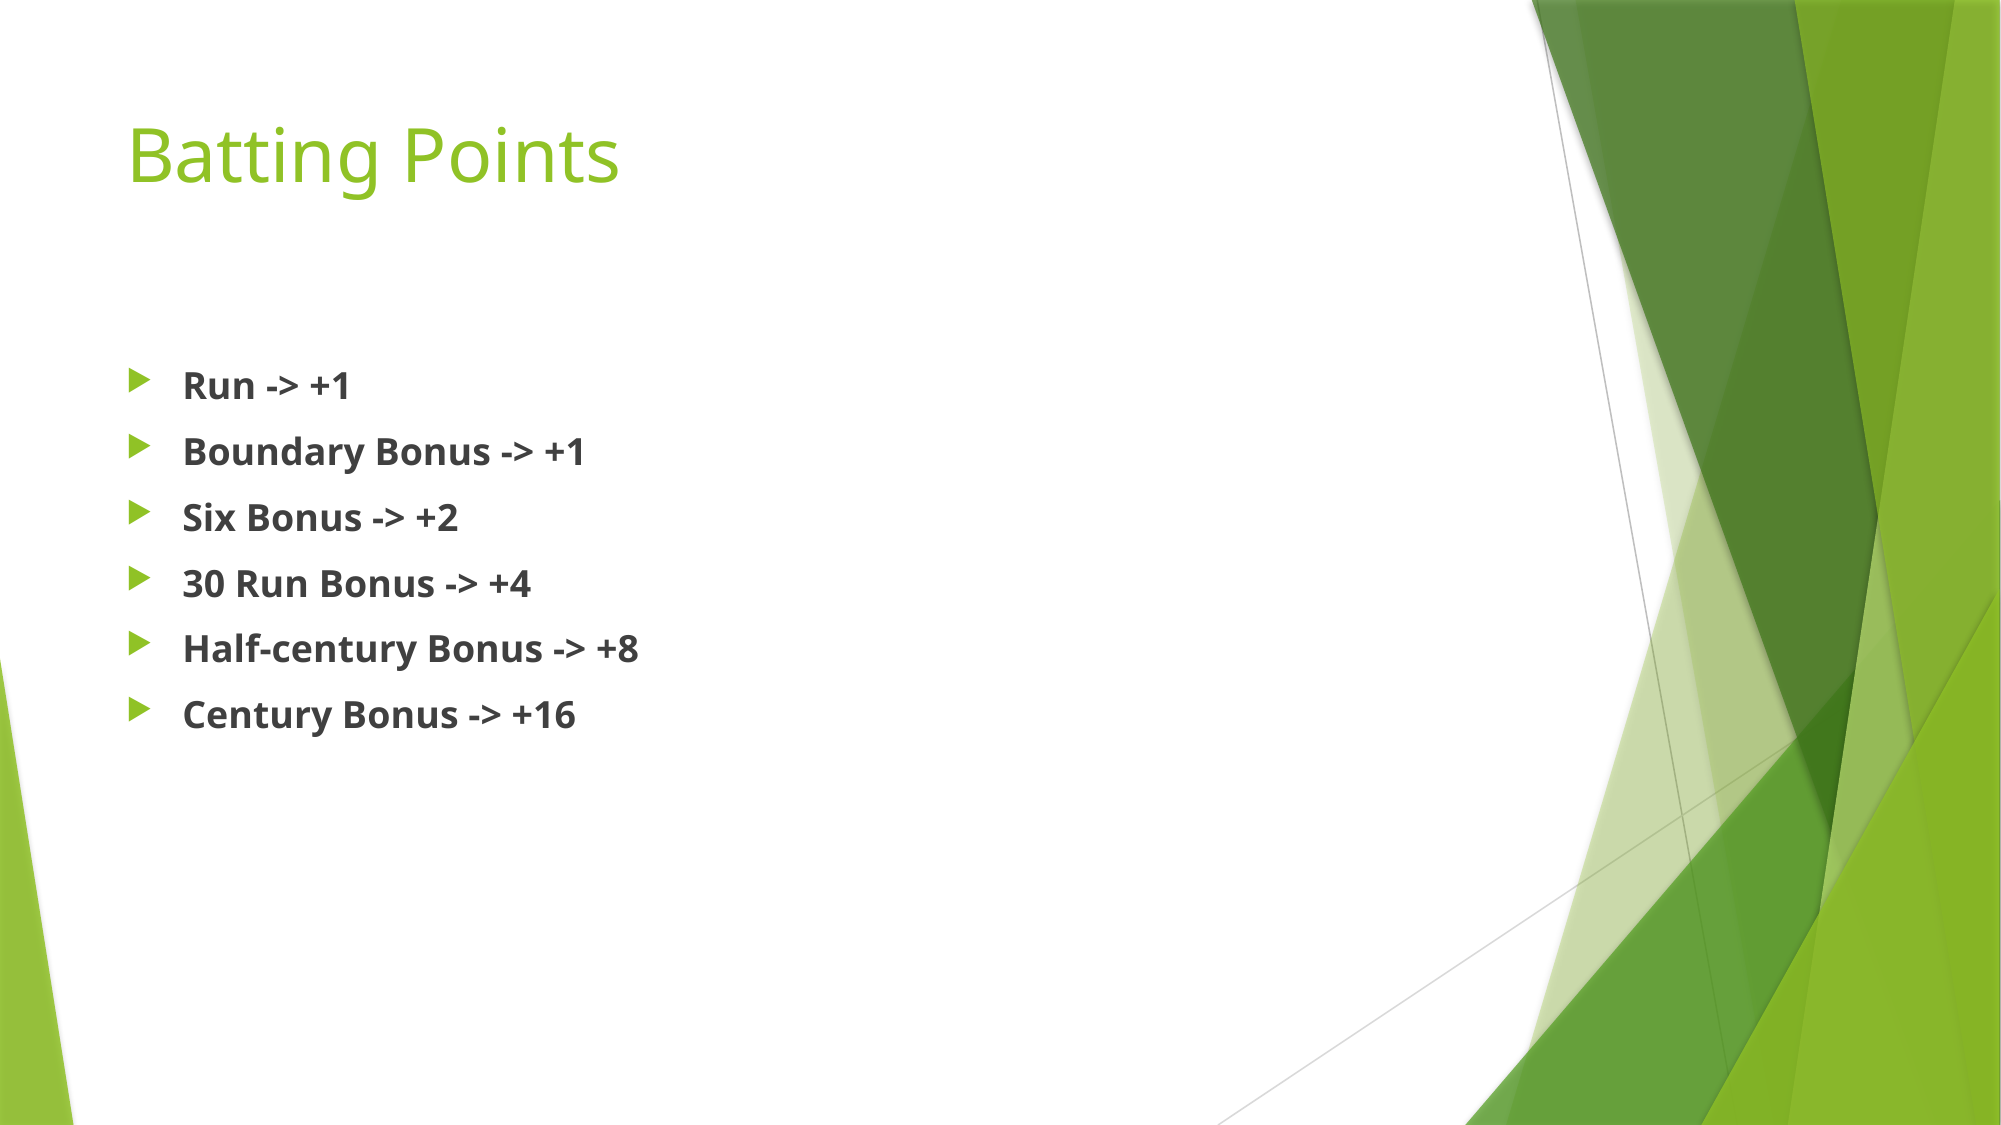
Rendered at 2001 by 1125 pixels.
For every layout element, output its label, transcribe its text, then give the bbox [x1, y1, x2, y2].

title Batting Points [111, 99, 1522, 317]
list Run -> +1 Boundary Bonus -> +1 Six Bonus -> +2 30 Run Bonus -> +4 Half-century Bonus -> +8 Century Bonus -> +16 [111, 354, 1522, 992]
